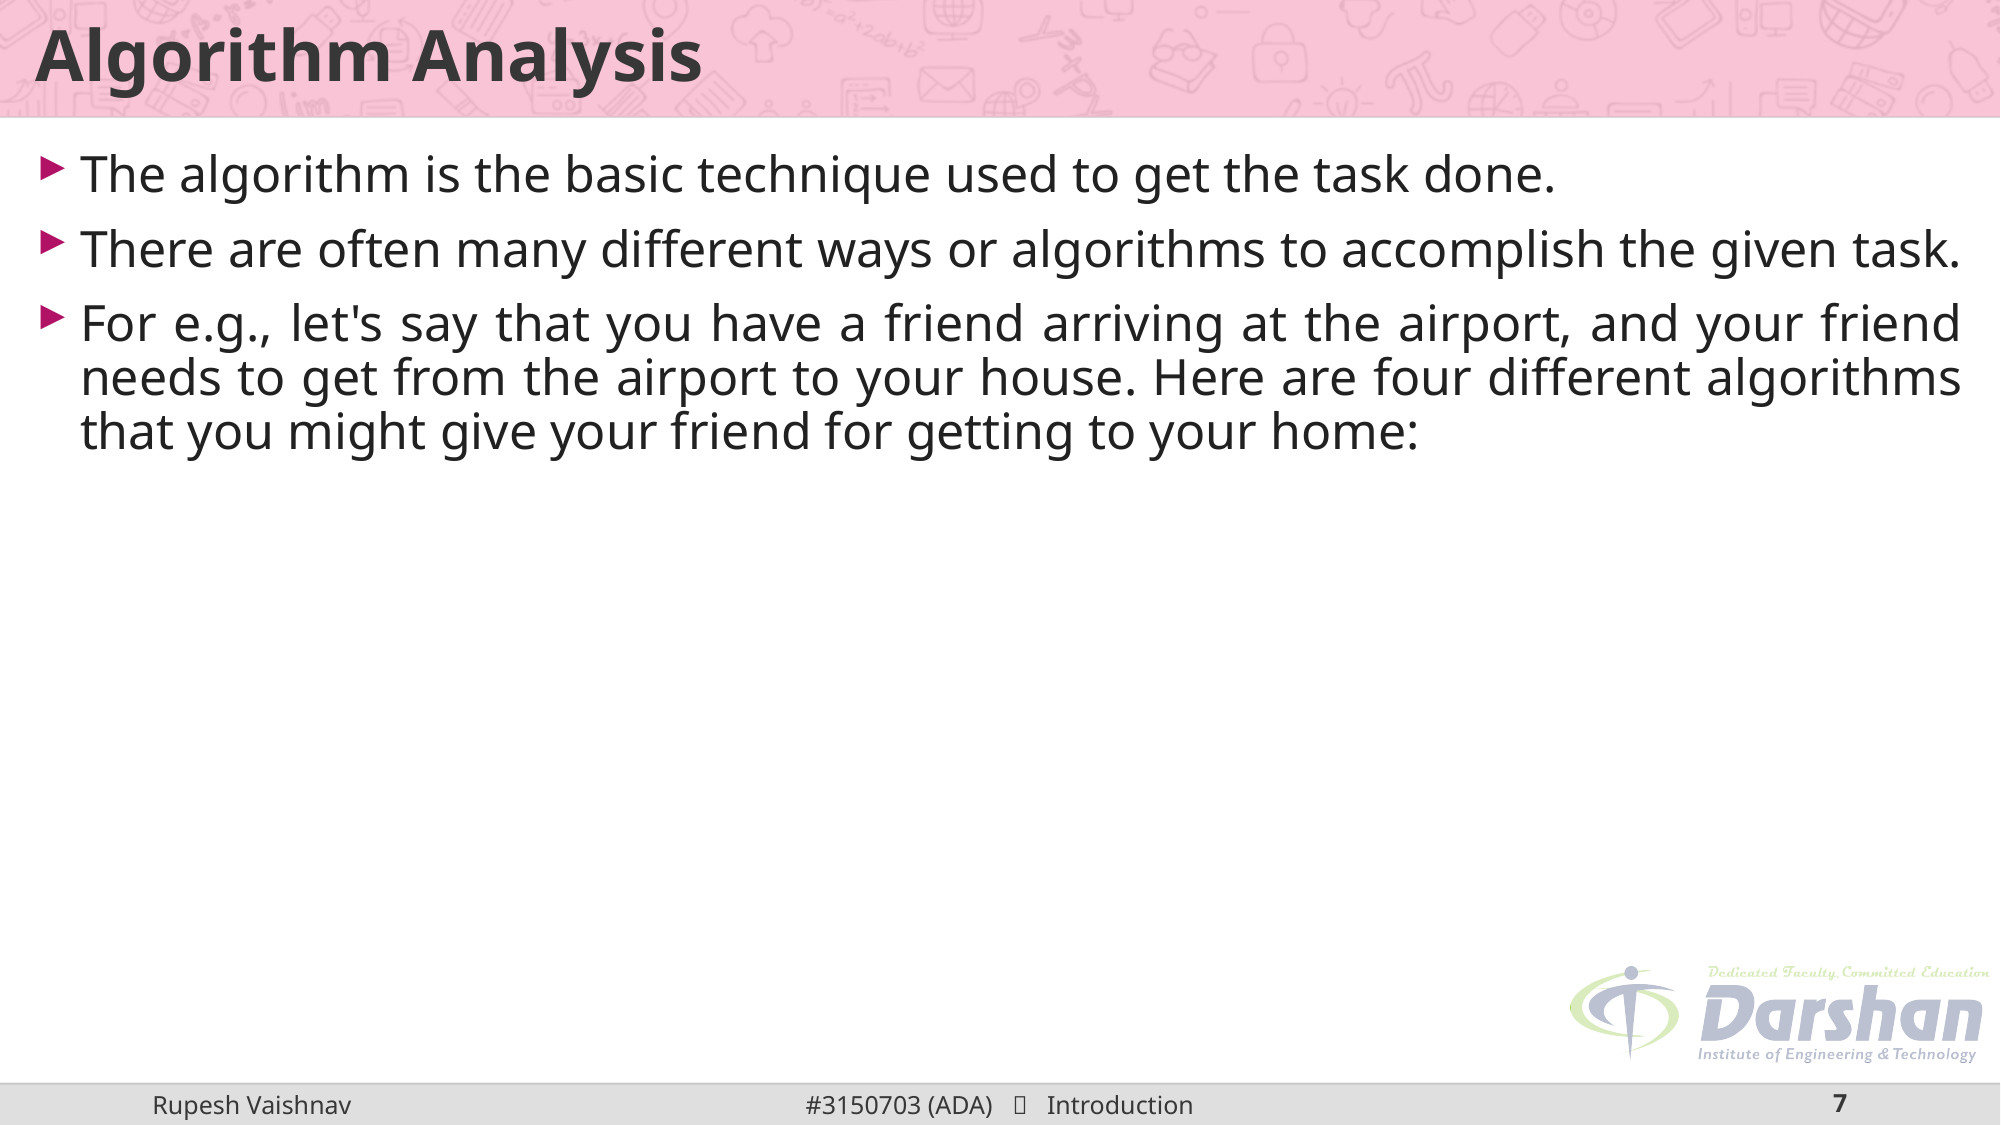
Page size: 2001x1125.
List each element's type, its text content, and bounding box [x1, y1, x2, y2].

list The algorithm is the basic technique used to get the task done. There are often many different ways or algorithms to accomplish the given task. For e.g., let's say that you have a friend arriving at the airport, and your friend needs to get from the airport to your house. Here are four different algorithms that you might give your friend for getting to your home: [21, 141, 1979, 1059]
title Algorithm Analysis [0, 0, 2000, 117]
